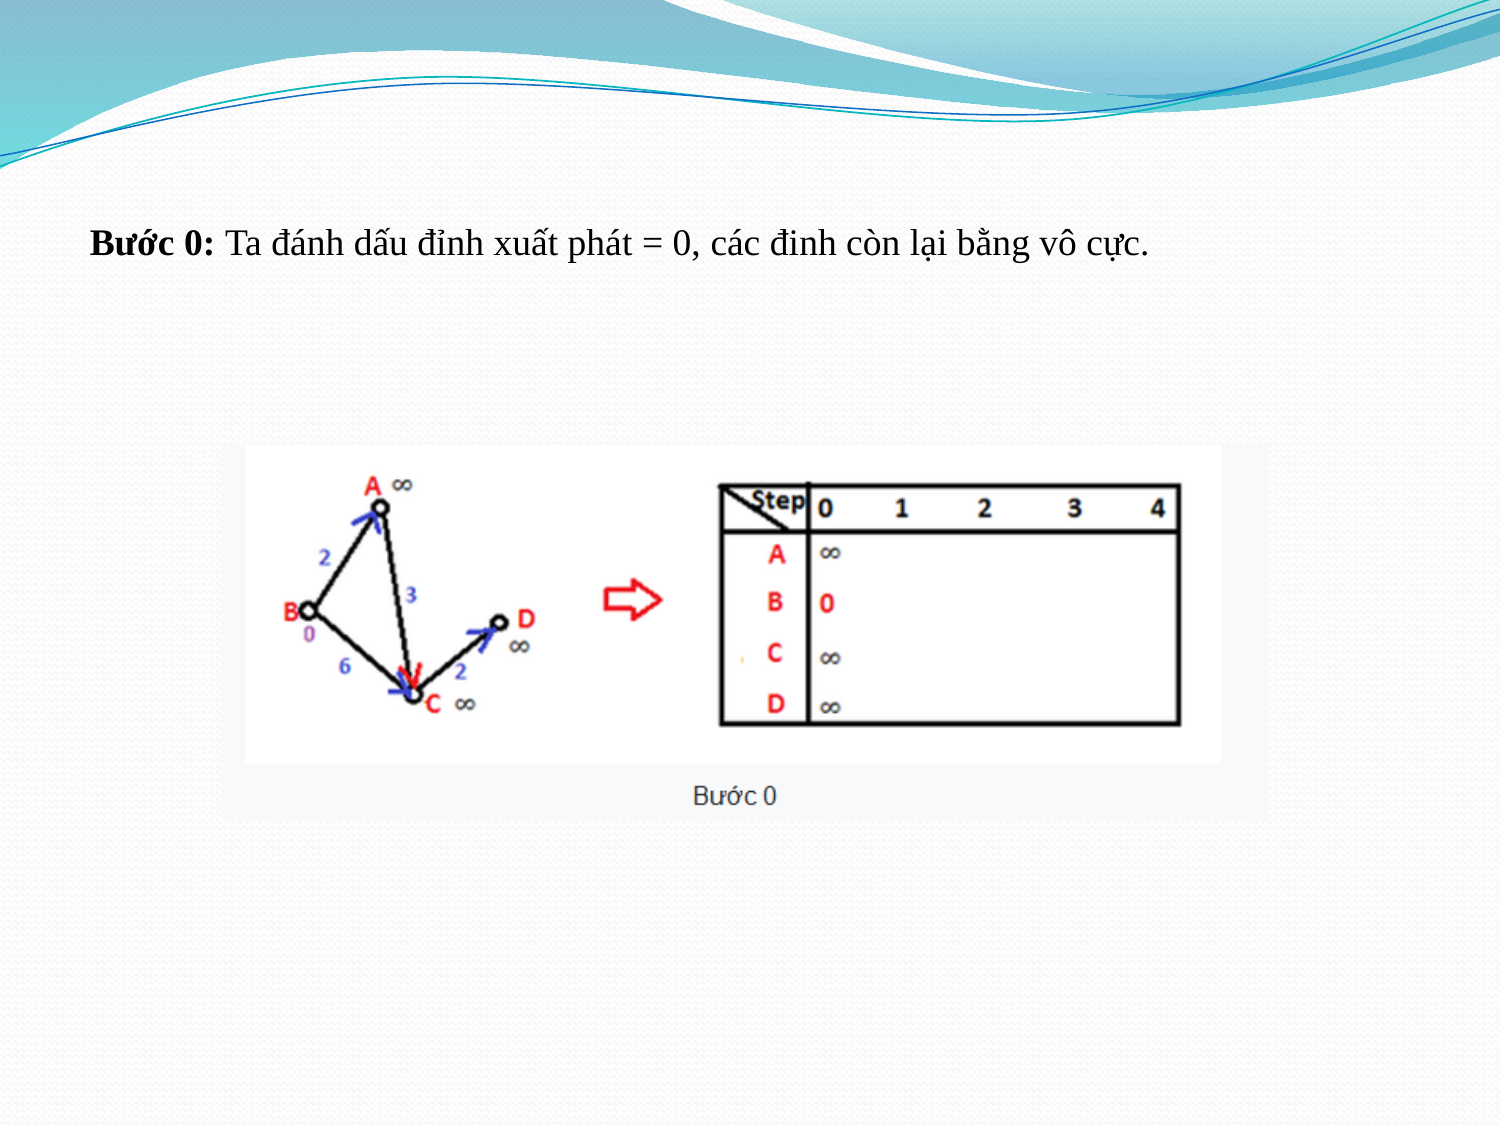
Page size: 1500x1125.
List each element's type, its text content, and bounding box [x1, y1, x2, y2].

picture [222, 445, 1268, 821]
list Bước 0: Ta đánh dấu đỉnh xuất phát = 0, các đinh còn lại bằng vô cực. [75, 210, 1425, 1038]
